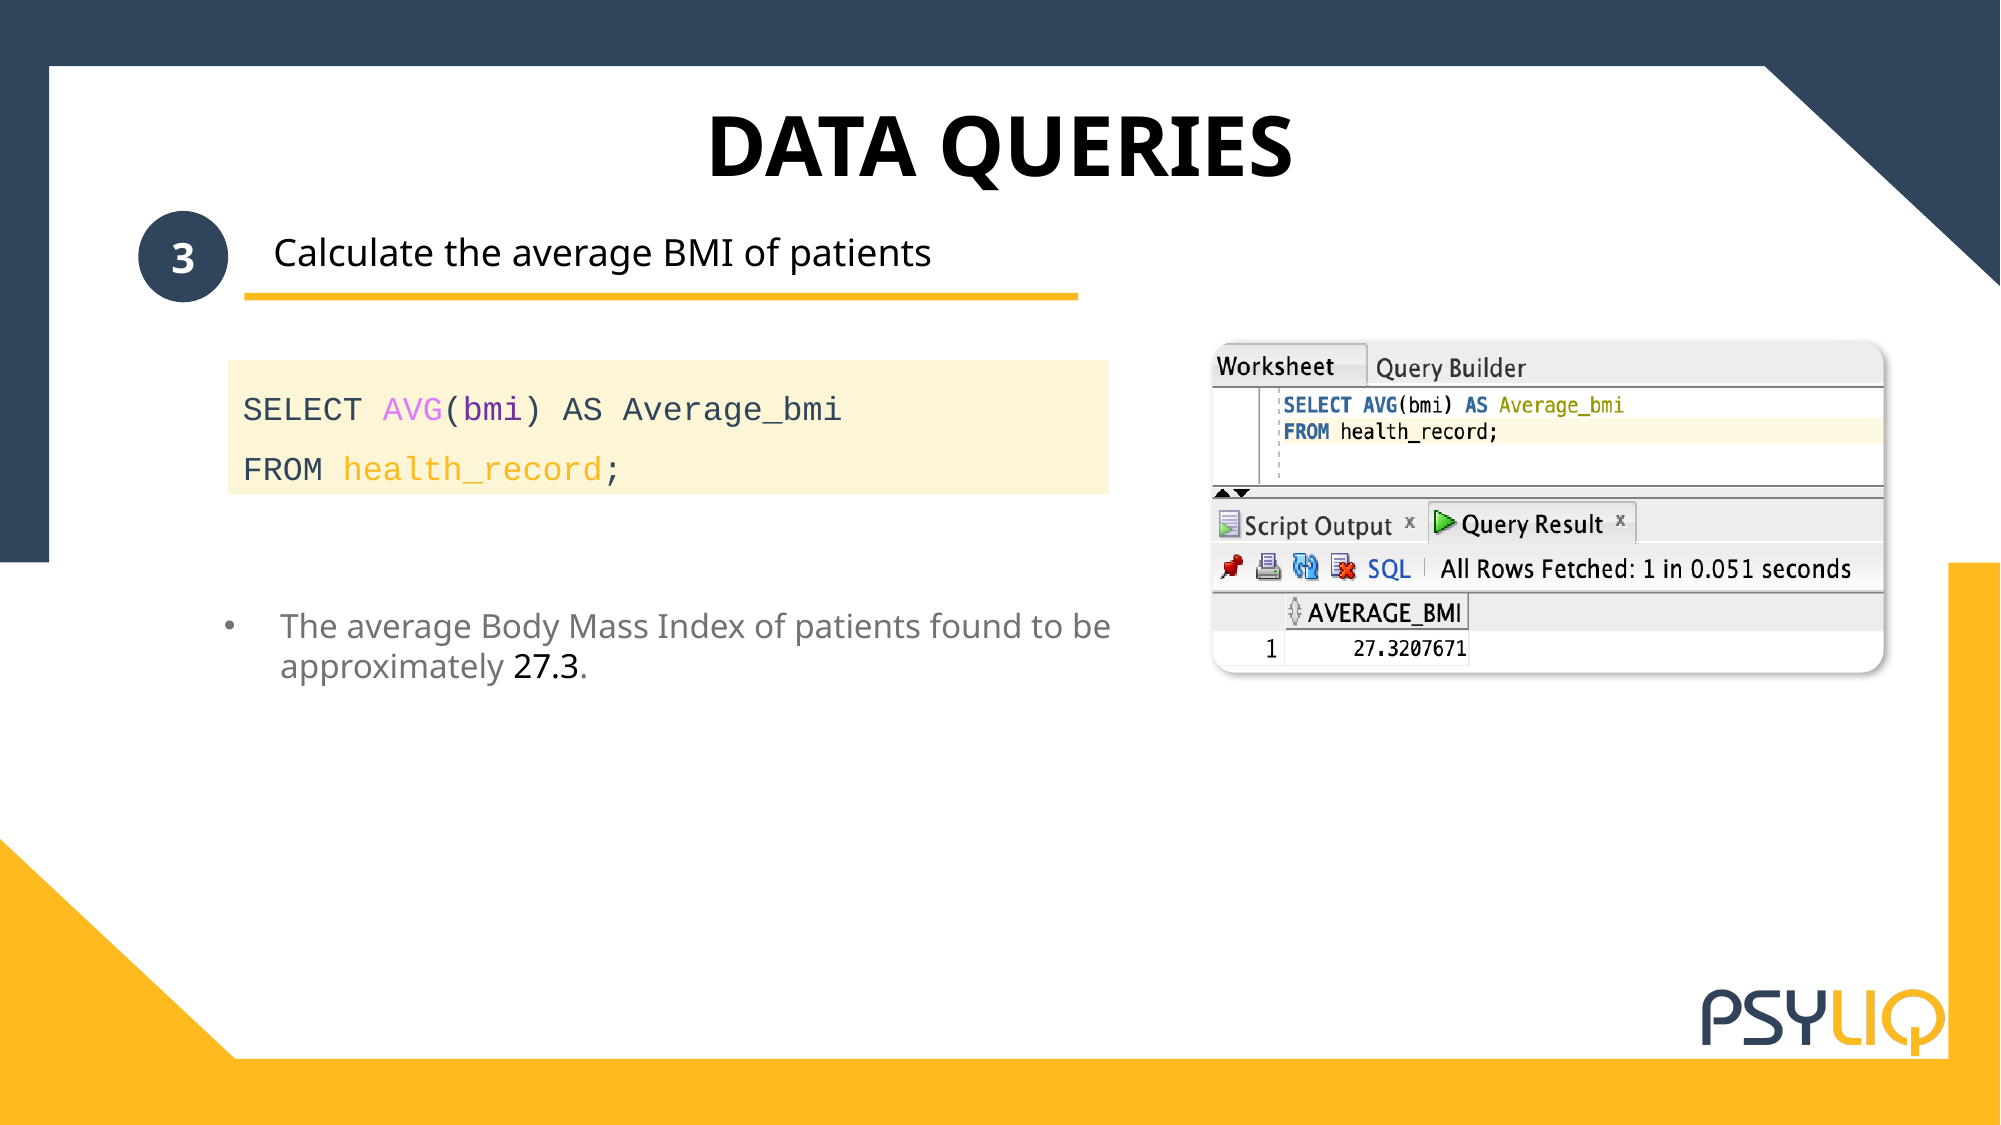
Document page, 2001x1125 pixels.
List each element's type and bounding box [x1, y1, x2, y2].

picture [1685, 978, 1949, 1060]
text_box [0, 0, 2000, 562]
picture [1212, 341, 1884, 673]
text_box [0, 562, 2000, 1125]
